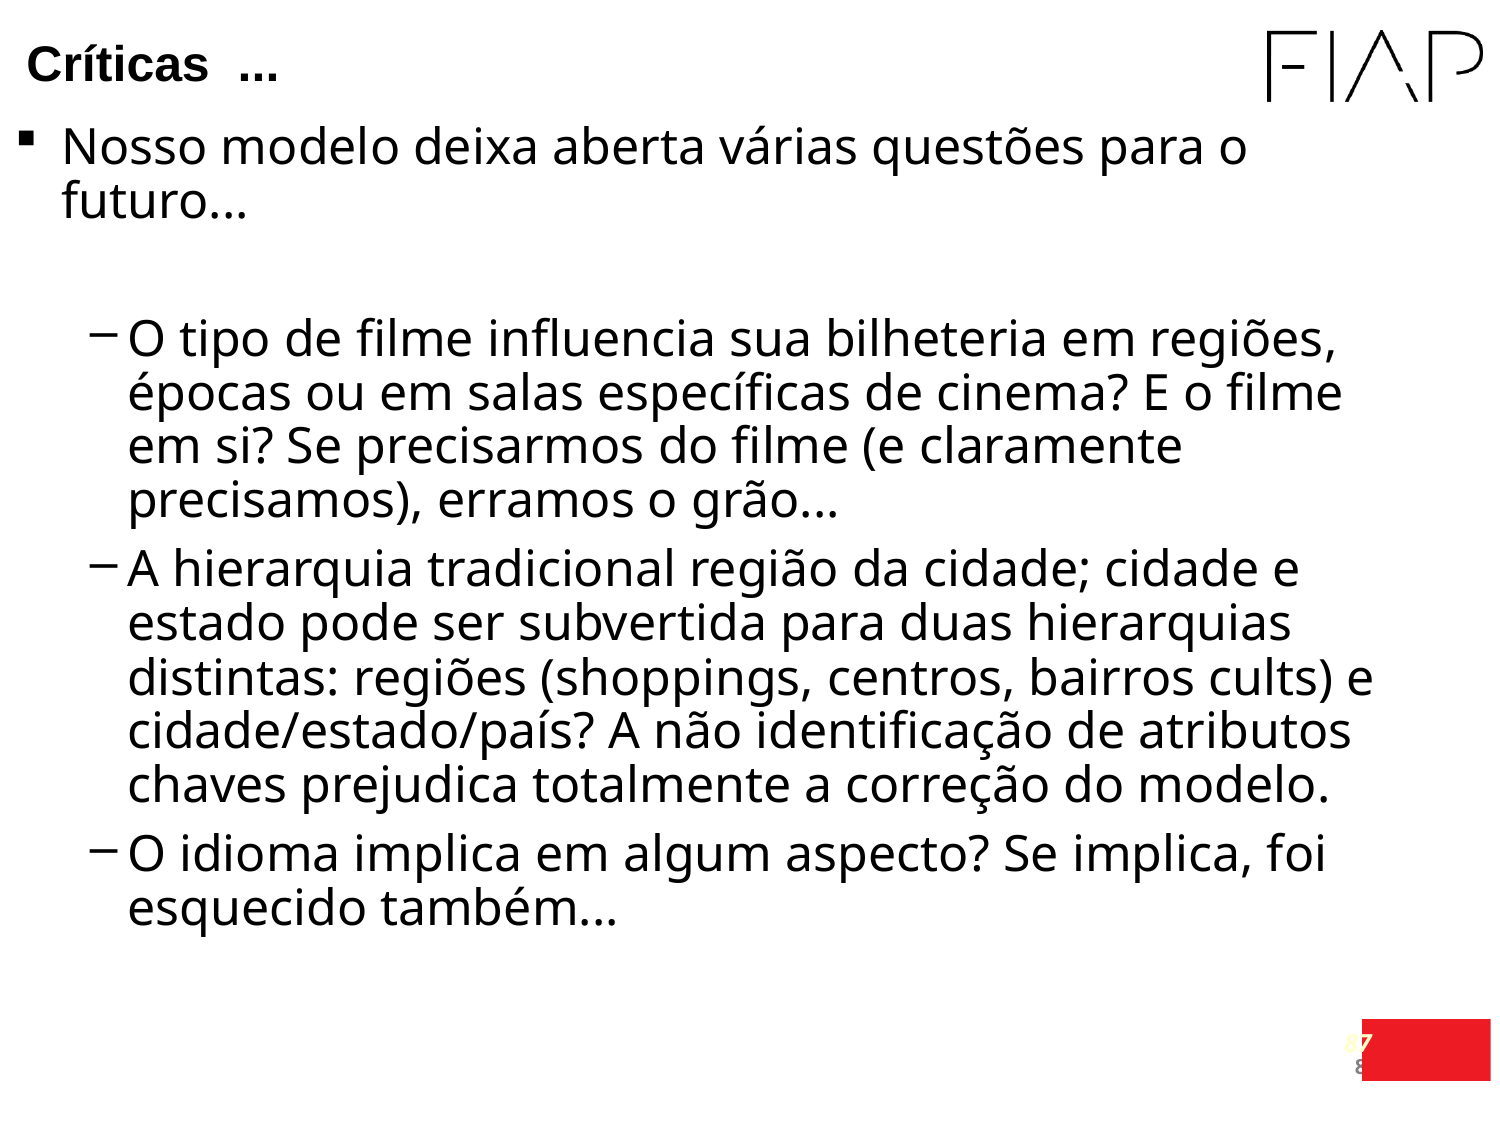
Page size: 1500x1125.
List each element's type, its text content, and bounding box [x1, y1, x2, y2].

title Críticas ... [11, 30, 1362, 108]
picture [1362, 30, 1483, 102]
picture [1362, 1019, 1491, 1081]
list Nosso modelo deixa aberta várias questões para o futuro... O tipo de filme influencia sua bilheteria em regiões, épocas ou em salas específicas de cinema? E o filme em si? Se precisarmos do filme (e claramente precisamos), erramos o grão... A hierarquia tradicional região da cidade; cidade e estado pode ser subvertida para duas hierarquias distintas: regiões (shoppings, centros, bairros cults) e cidade/estado/país? A não identificação de atributos chaves prejudica totalmente a correção do modelo. O idioma implica em algum aspecto? Se implica, foi esquecido também... [0, 113, 1404, 1071]
